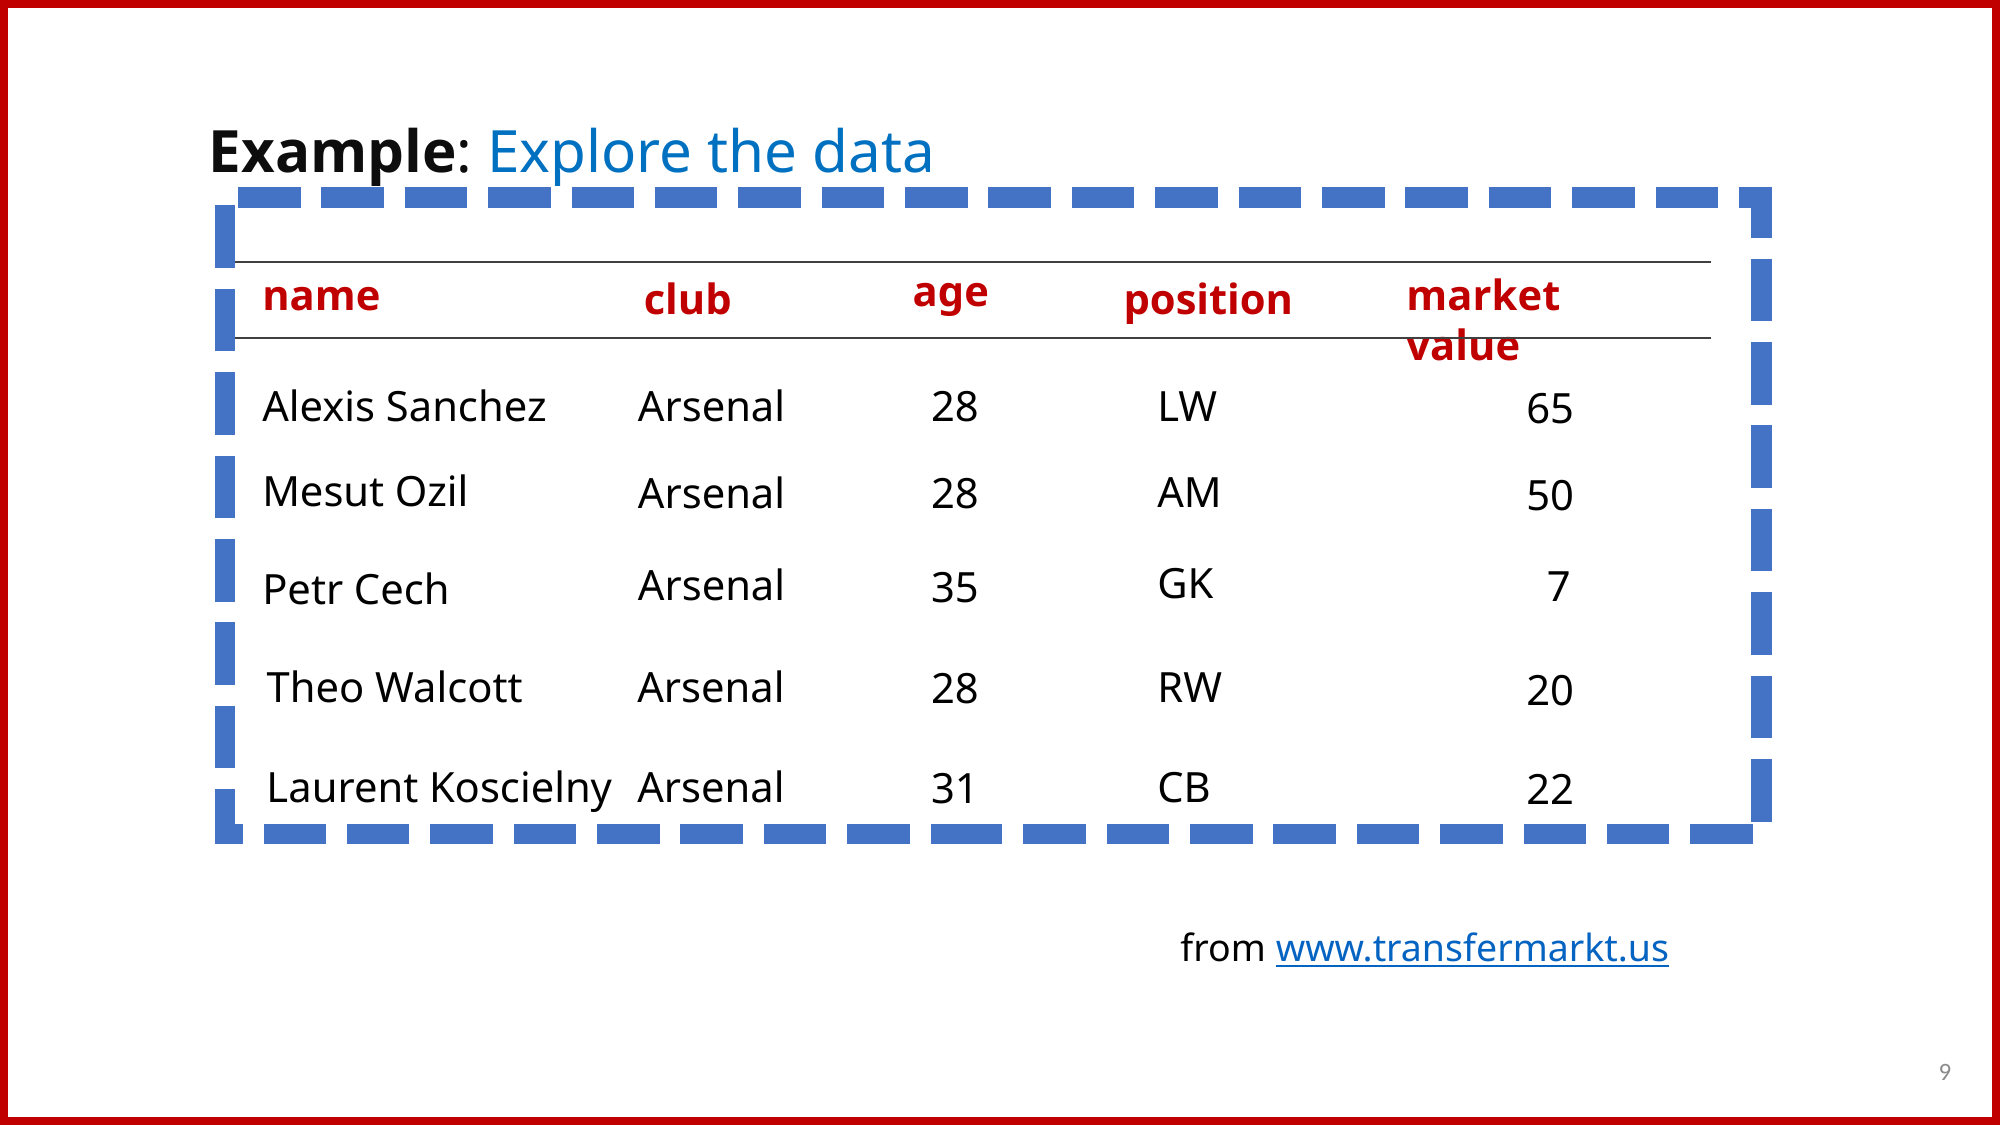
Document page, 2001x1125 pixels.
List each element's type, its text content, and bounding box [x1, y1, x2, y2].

text_box [0, 0, 2000, 1125]
text_box from www.transfermarkt.us [855, 916, 1694, 983]
text_box Example: Explore the data [194, 72, 1745, 192]
text_box [224, 197, 1762, 835]
